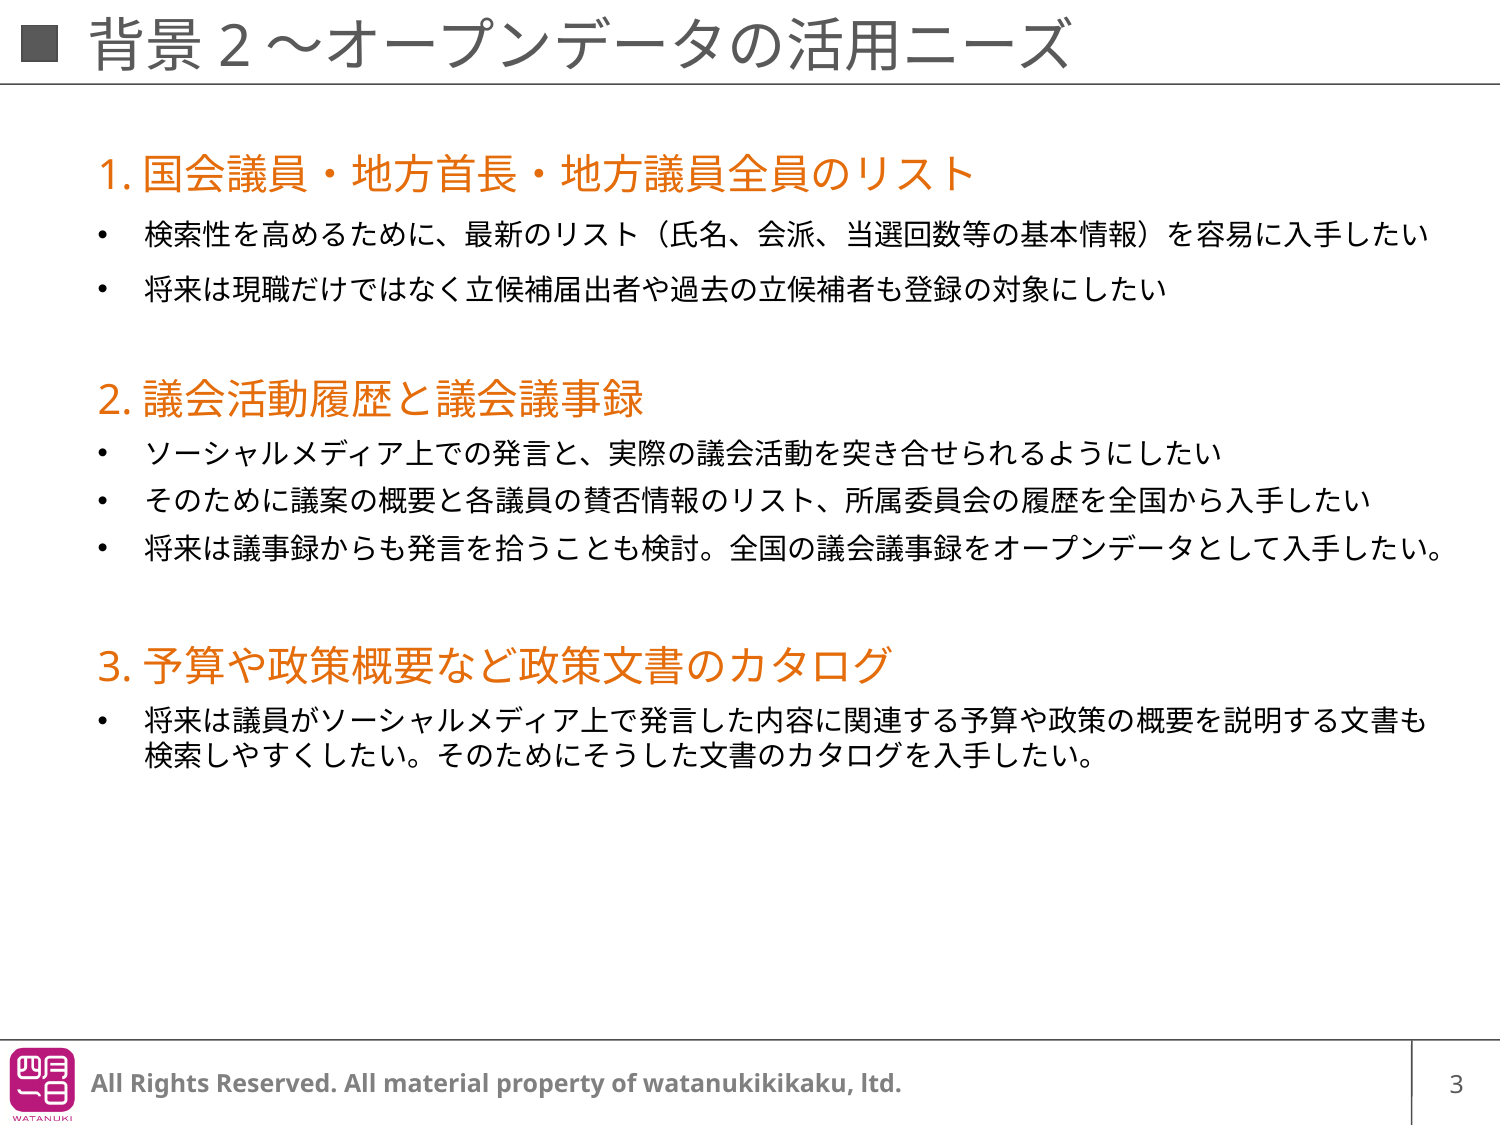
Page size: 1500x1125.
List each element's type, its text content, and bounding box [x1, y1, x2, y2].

text_box 1.国会議員・地方首長・地方議員全員のリスト 検索性を高めるために、最新のリスト（氏名、会派、当選回数等の基本情報）を容易に入手したい 将来は現職だけではなく立候補届出者や過去の立候補者も登録の対象にしたい 2.議会活動履歴と議会議事録 ソーシャルメディア上での発言と、実際の議会活動を突き合せられるようにしたい そのために議案の概要と各議員の賛否情報のリスト、所属委員会の履歴を全国から入手したい 将来は議事録からも発言を拾うことも検討。全国の議会議事録をオープンデータとして入手したい。 3.予算や政策概要など政策文書のカタログ 将来は議員がソーシャルメディア上で発言した内容に関連する予算や政策の概要を説明する文書も検索しやすくしたい。そのためにそうした文書のカタログを入手したい。 [81, 138, 1456, 967]
picture [4, 1043, 79, 1125]
slide_number 2 [1413, 1055, 1500, 1115]
title 背景2〜オープンデータの活用ニーズ [72, 11, 1423, 76]
